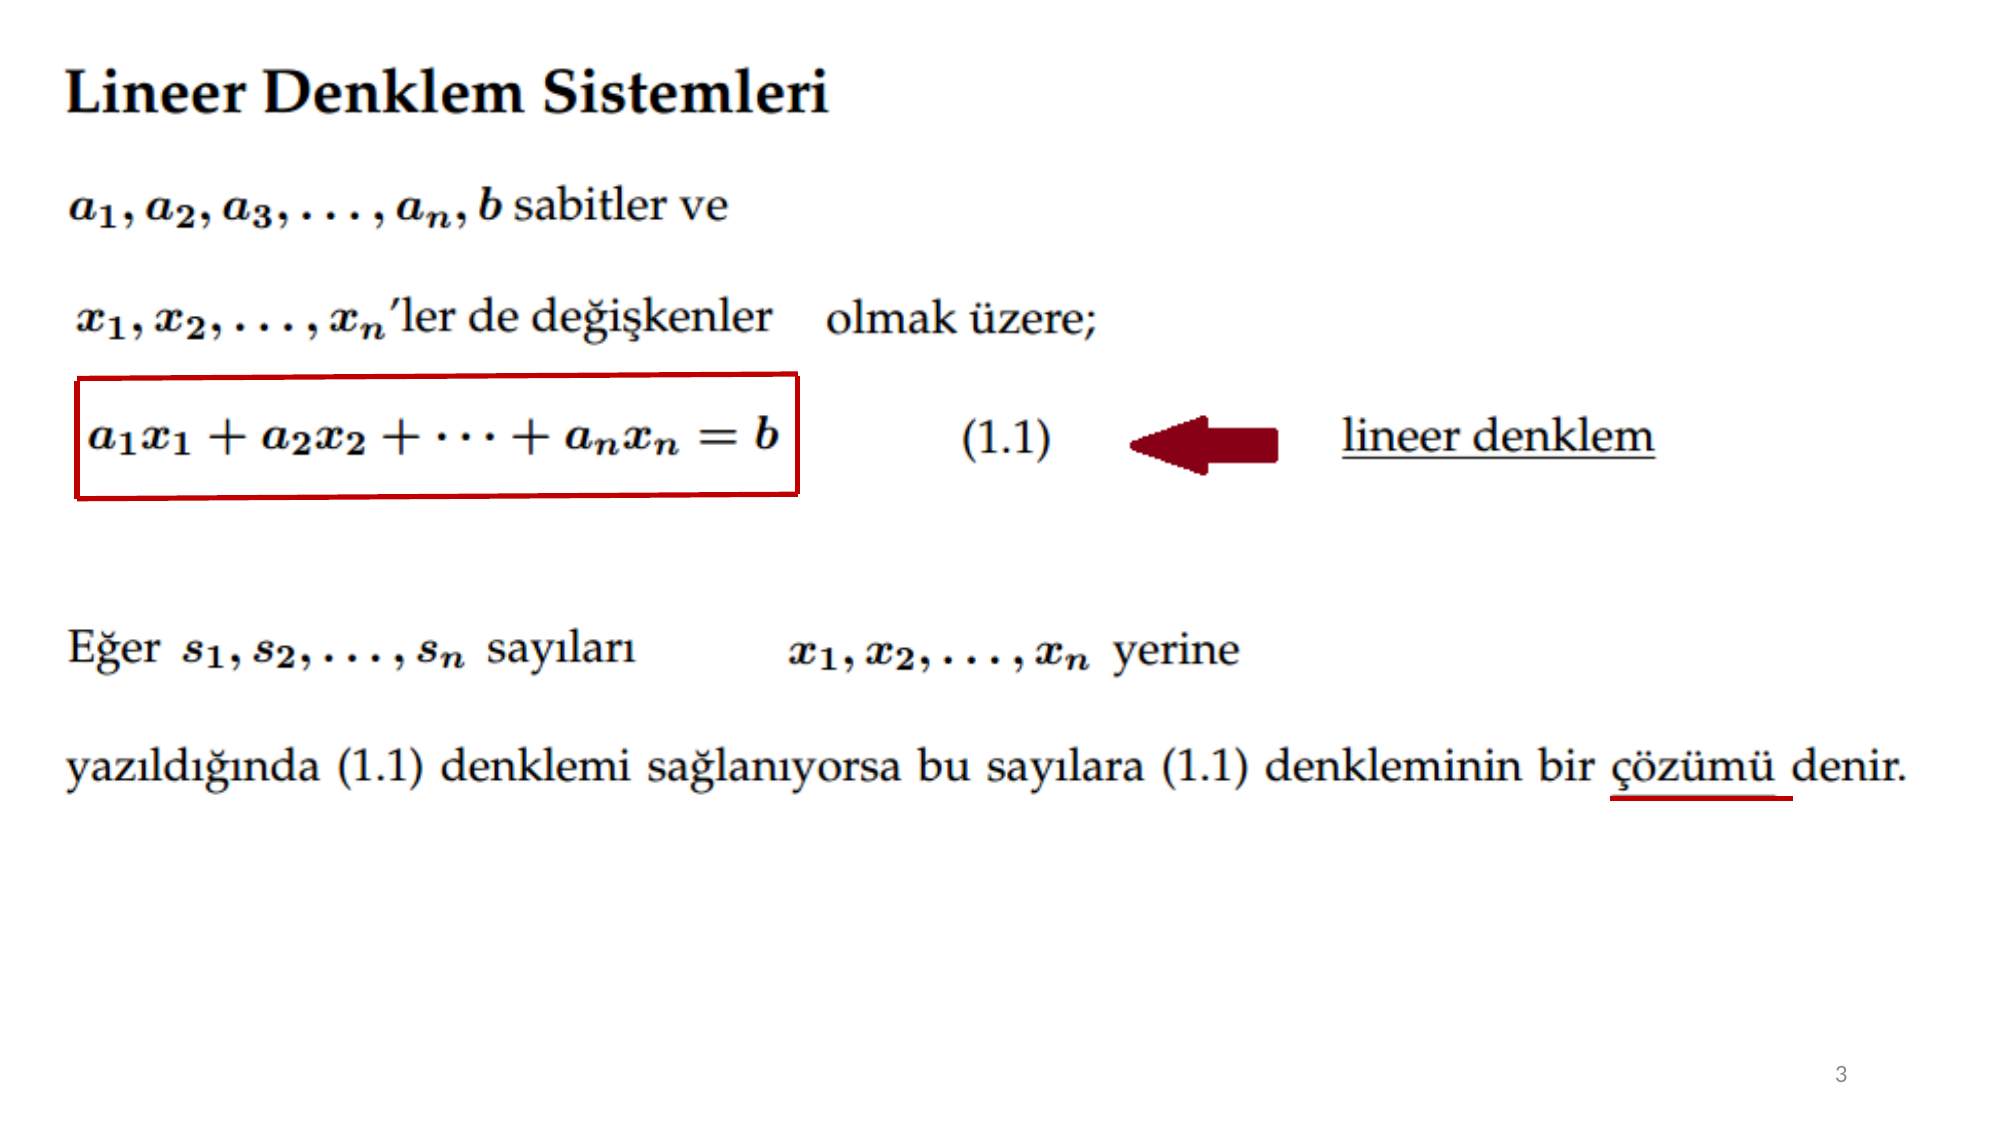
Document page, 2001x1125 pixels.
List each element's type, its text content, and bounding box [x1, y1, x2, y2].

picture [54, 59, 1676, 478]
slide_number 3 [1412, 1042, 1863, 1103]
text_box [77, 373, 798, 379]
picture [54, 614, 1910, 801]
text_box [78, 494, 798, 499]
